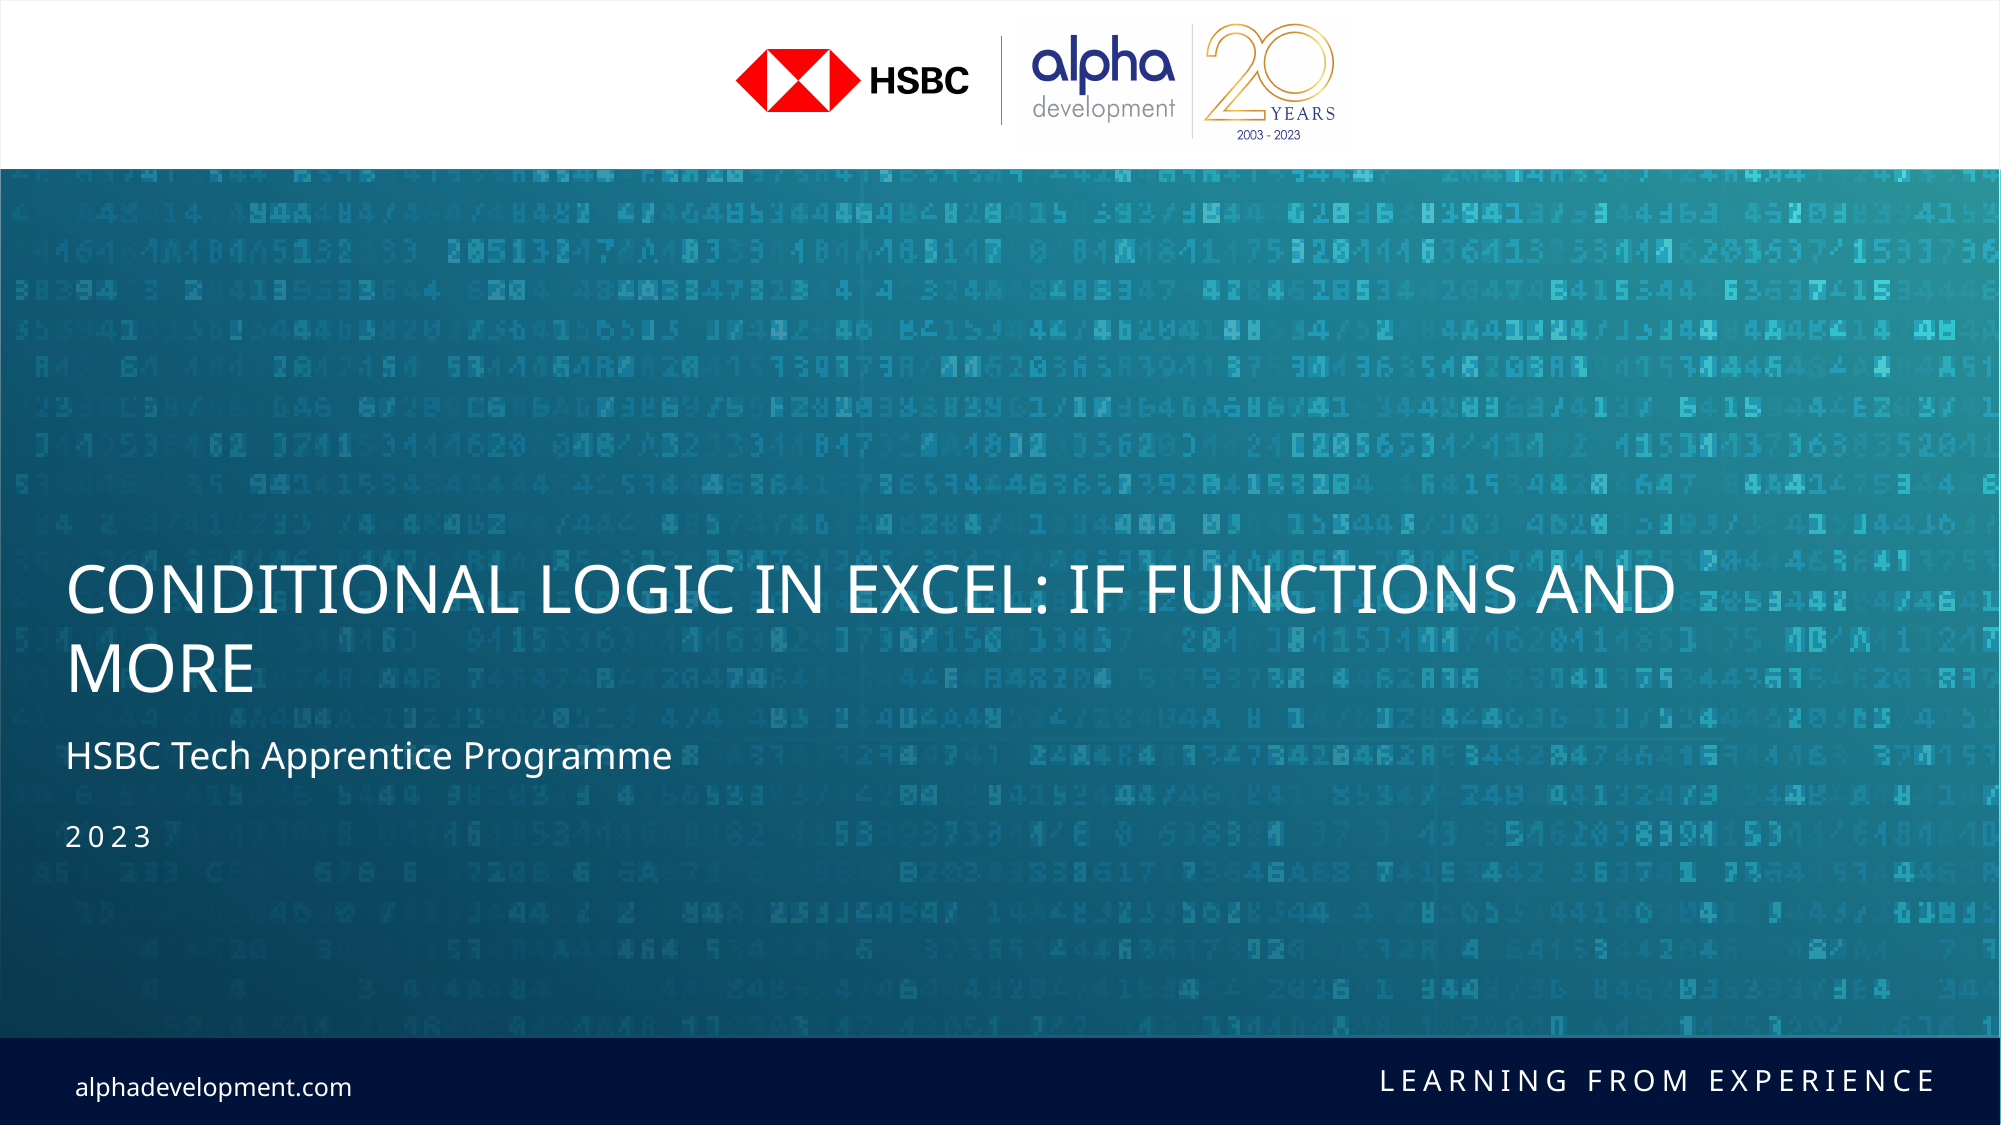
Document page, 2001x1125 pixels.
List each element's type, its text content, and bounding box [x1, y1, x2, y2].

list HSBC Tech Apprentice Programme [50, 724, 1019, 808]
picture [1016, 14, 1351, 147]
list CONDITIONAL LOGIC IN EXCEL: IF FUNCTIONS AND MORE [50, 538, 1816, 654]
list 2023 [50, 810, 811, 882]
picture [734, 44, 970, 116]
